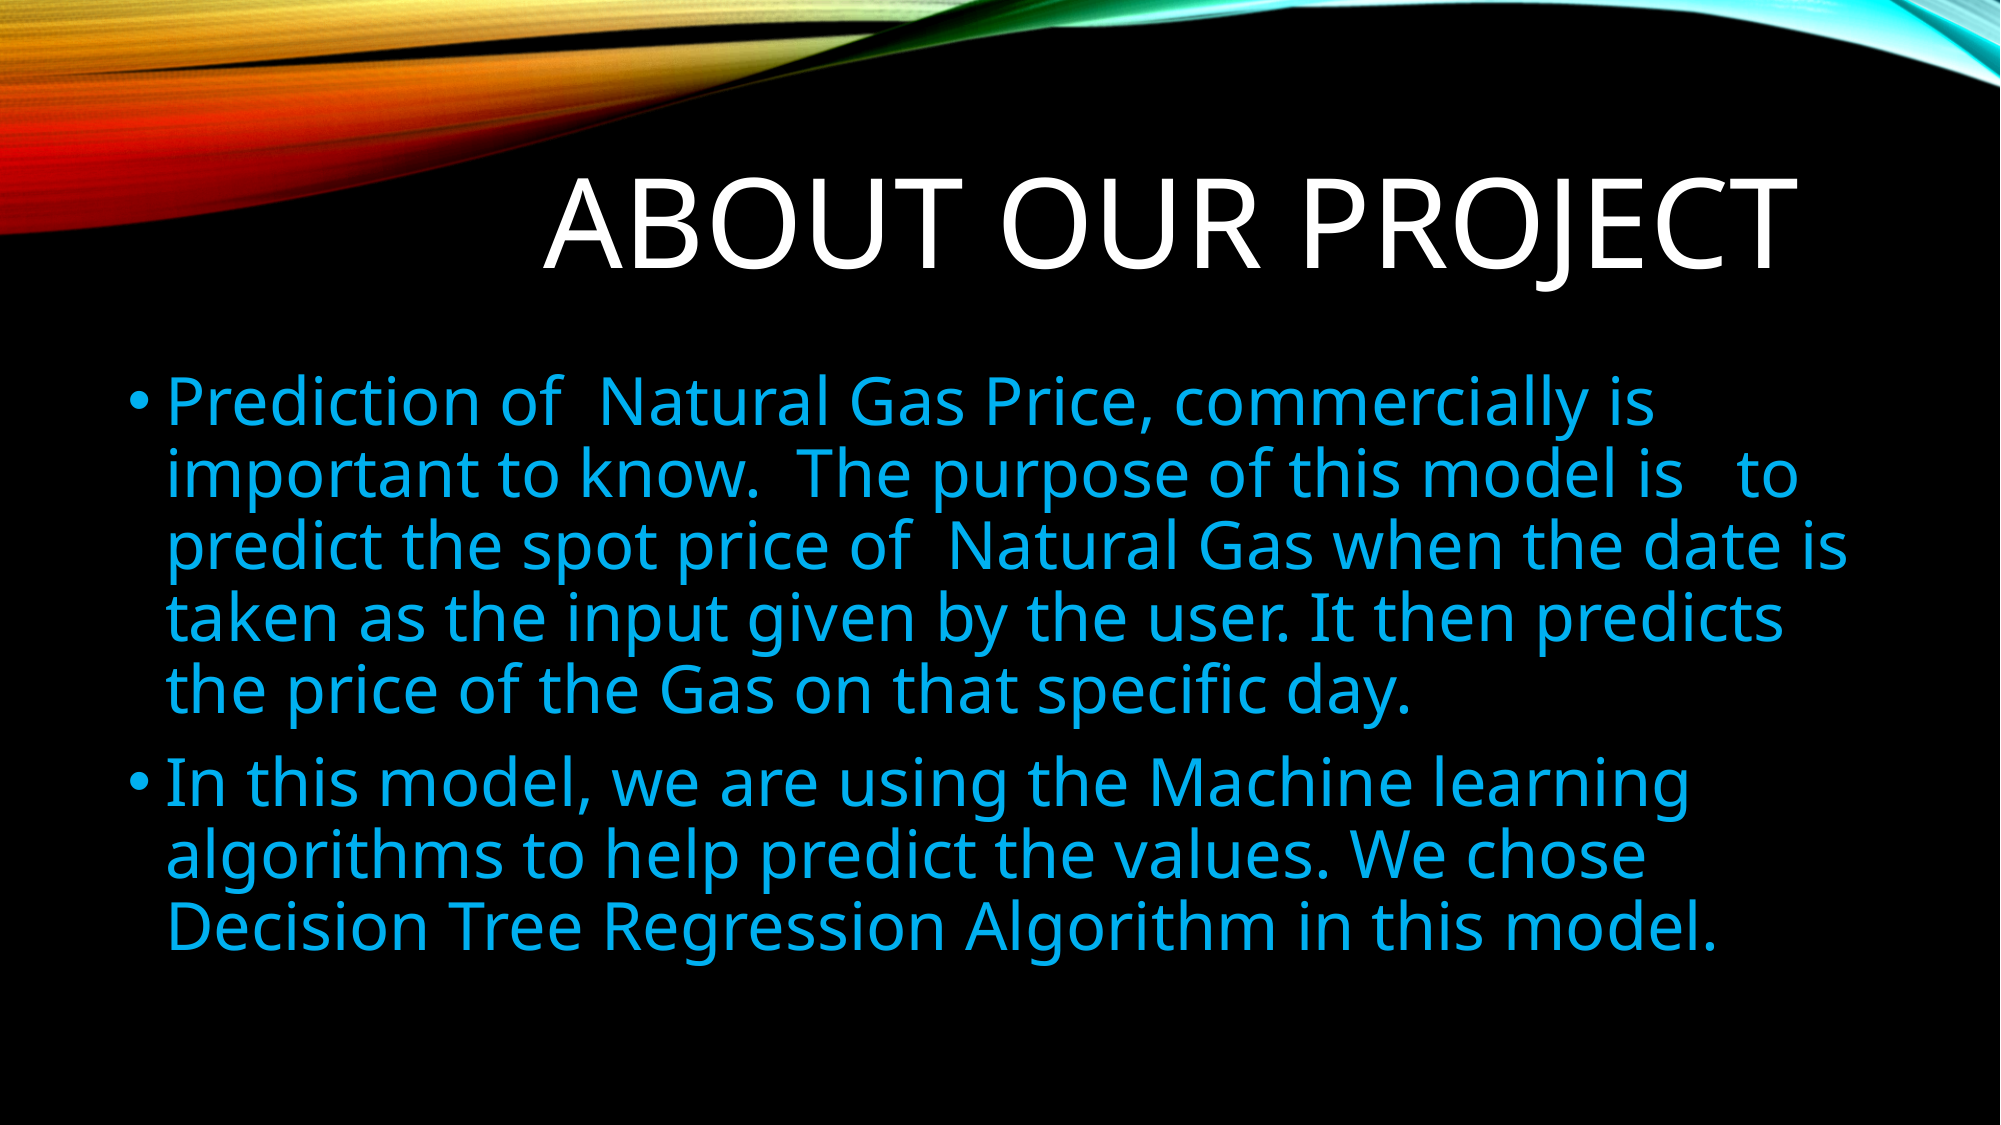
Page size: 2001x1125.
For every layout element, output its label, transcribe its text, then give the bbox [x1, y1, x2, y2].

title ABOUT OUR PROJECT [138, 121, 1928, 334]
picture [0, 0, 2000, 237]
list Prediction of Natural Gas Price, commercially is important to know. The purpose of this model is to predict the spot price of Natural Gas when the date is taken as the input given by the user. It then predicts the price of the Gas on that specific day. In this model, we are using the Machine learning algorithms to help predict the values. We chose Decision Tree Regression Algorithm in this model. [112, 360, 1888, 1021]
